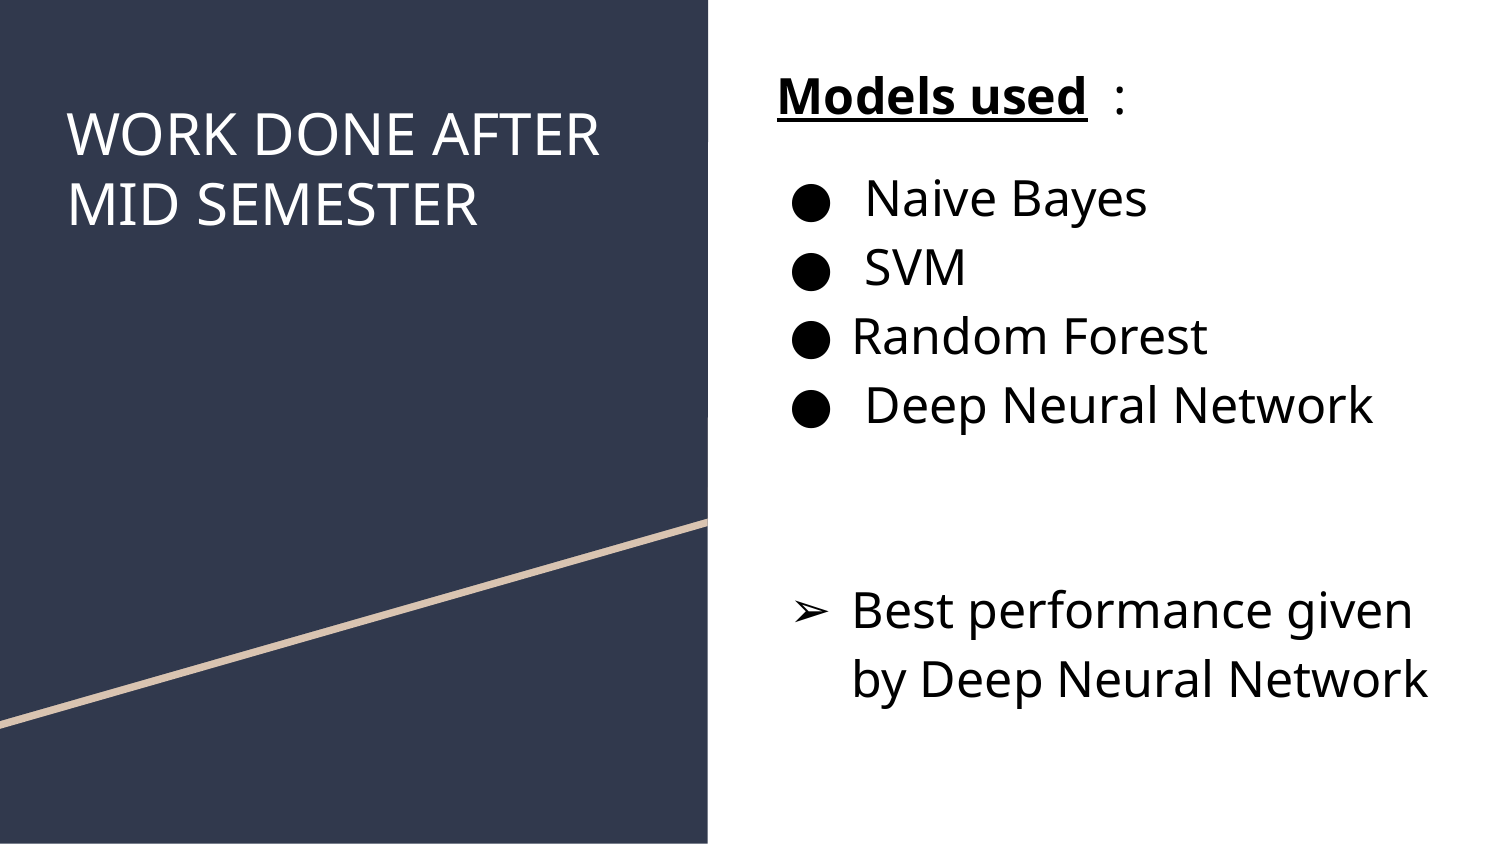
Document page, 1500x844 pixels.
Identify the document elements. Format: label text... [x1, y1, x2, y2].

list Models used : Naive Bayes SVM Random Forest Deep Neural Network Best performance given by Deep Neural Network [761, 40, 1481, 805]
title WORK DONE AFTER MID SEMESTER [51, 82, 697, 494]
